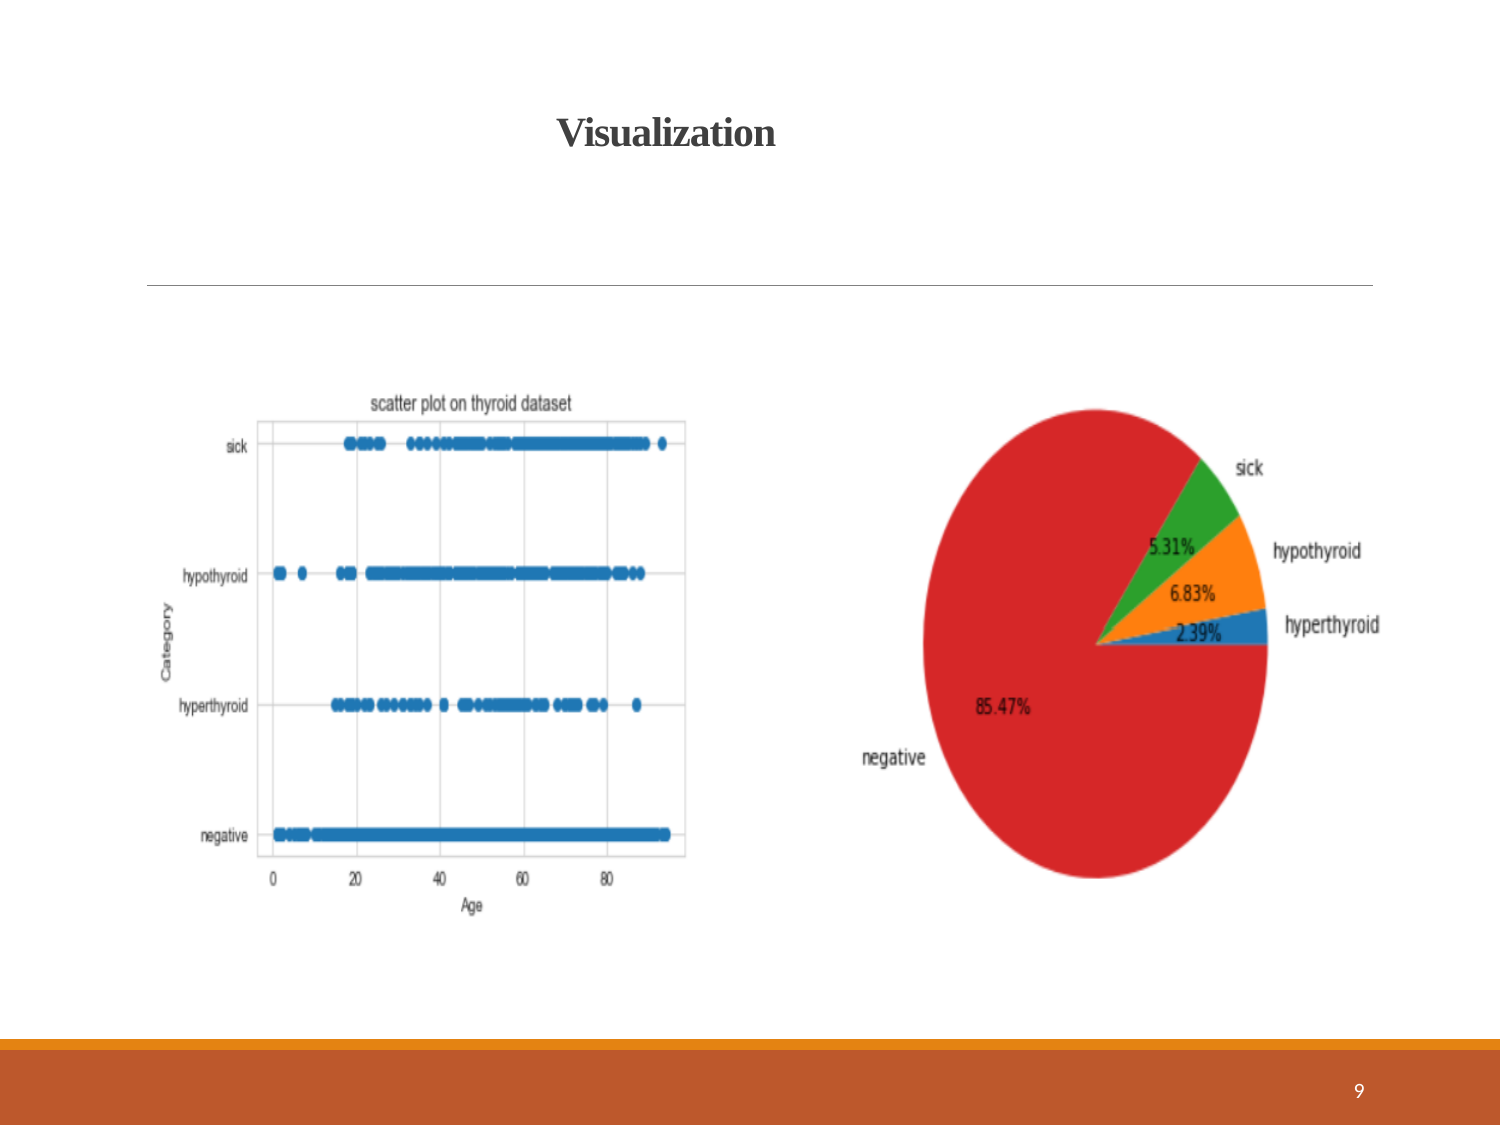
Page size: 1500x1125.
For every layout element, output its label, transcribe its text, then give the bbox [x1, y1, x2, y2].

slide_number 9 [1218, 1059, 1380, 1120]
picture [824, 361, 1426, 951]
picture [136, 361, 726, 951]
title Visualization [87, 87, 1245, 163]
